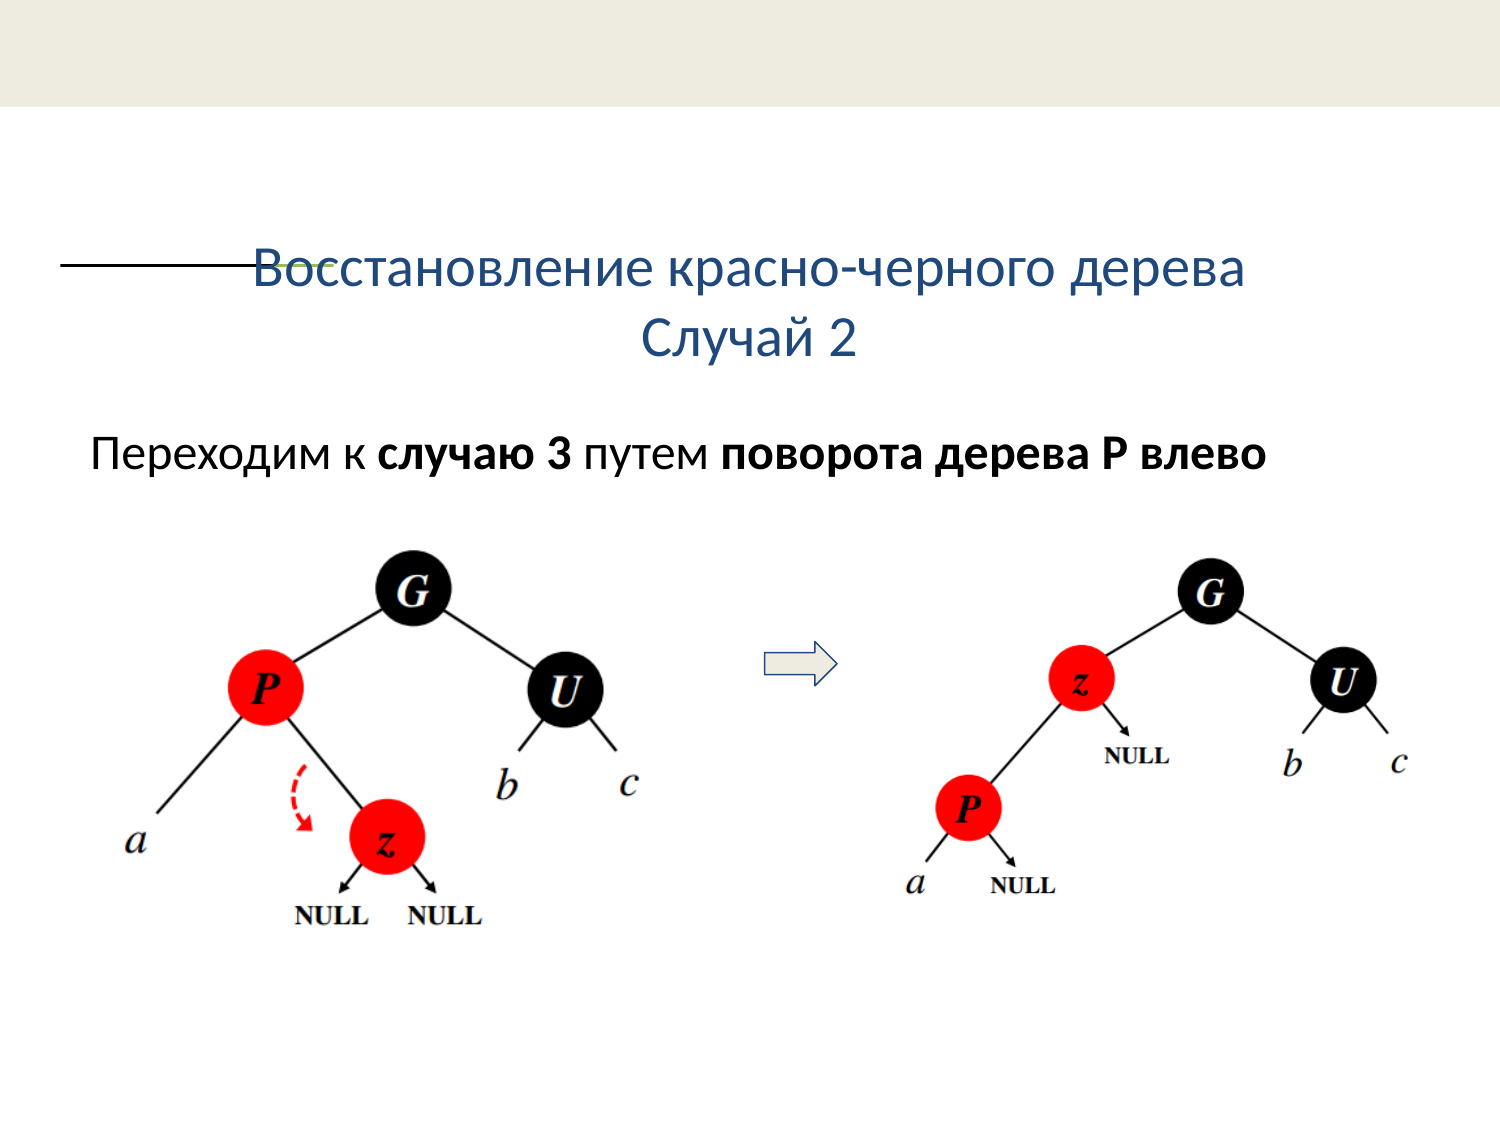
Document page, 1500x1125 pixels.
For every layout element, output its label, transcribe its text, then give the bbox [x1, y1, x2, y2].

picture [865, 554, 1450, 909]
picture [77, 536, 661, 945]
text_box [764, 641, 838, 686]
title Восстановление красно-черного дерева Случай 2 [51, 213, 1449, 387]
list Переходим к случаю 3 путем поворота дерева P влево [51, 404, 1449, 965]
